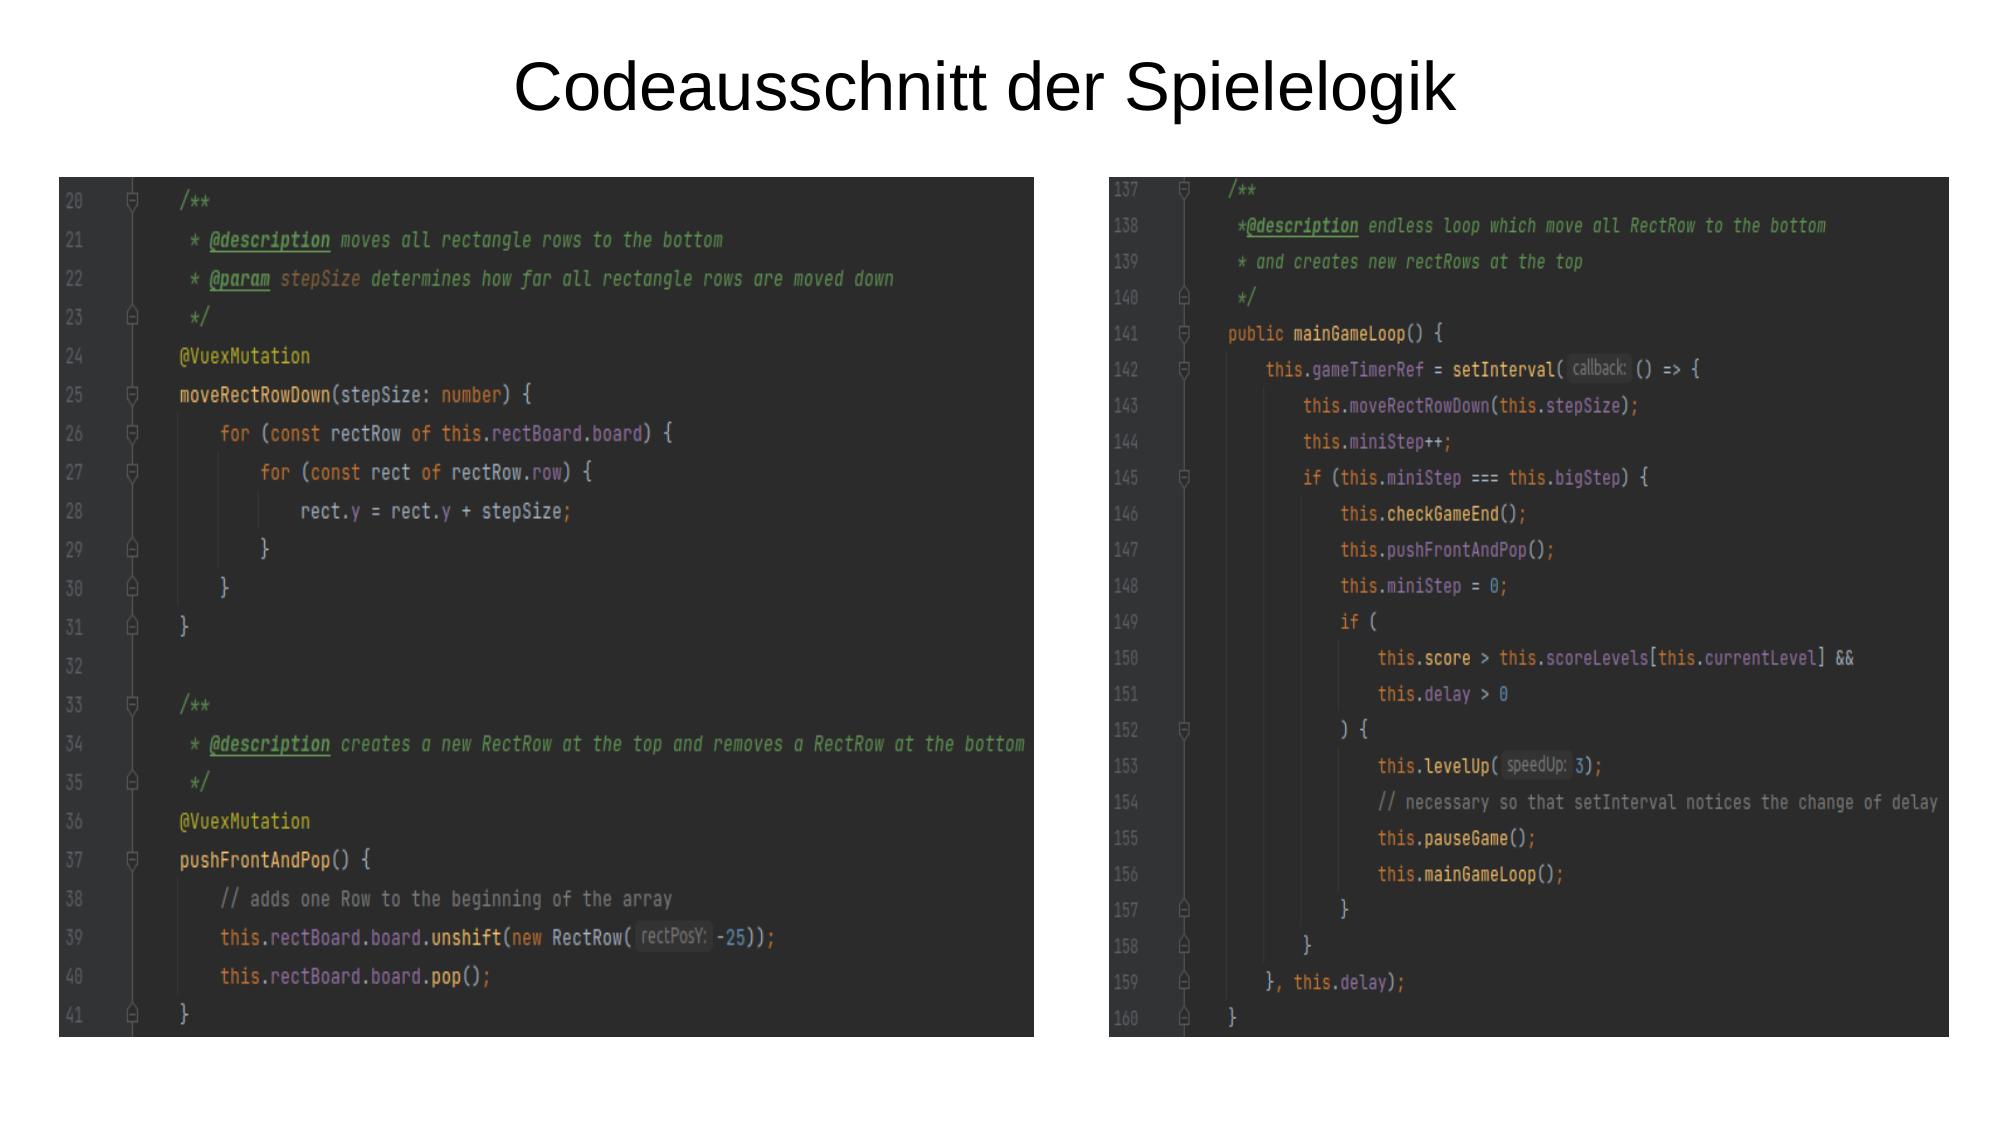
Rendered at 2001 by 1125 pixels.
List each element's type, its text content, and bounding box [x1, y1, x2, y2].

picture [58, 176, 1034, 1038]
text_box Codeausschnitt der Spielelogik [513, 18, 1536, 148]
picture [1109, 176, 1949, 1037]
